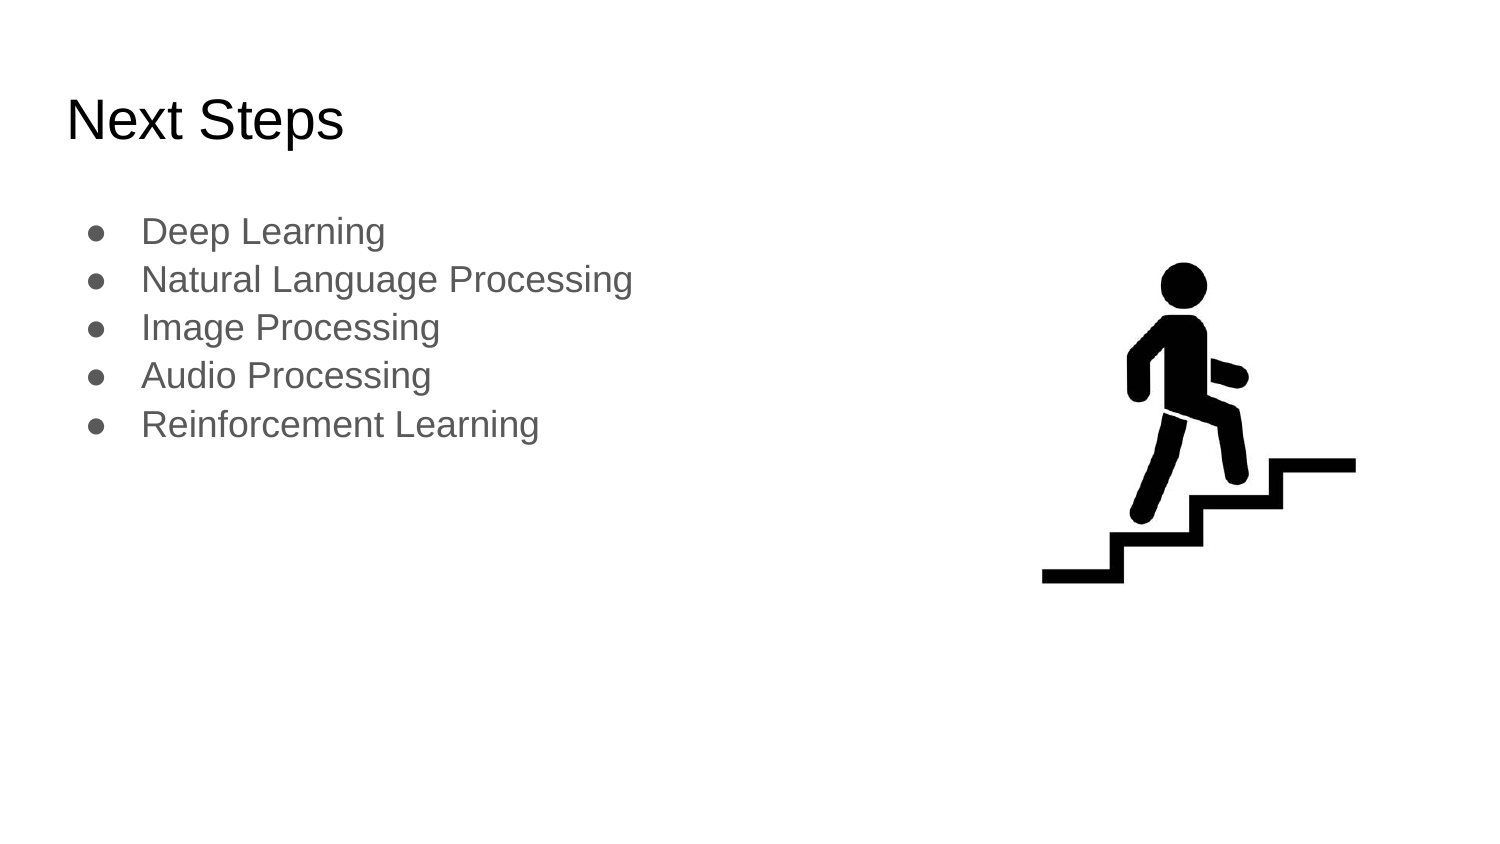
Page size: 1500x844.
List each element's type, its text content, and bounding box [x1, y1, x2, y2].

list Deep Learning Natural Language Processing Image Processing Audio Processing Reinforcement Learning [51, 189, 1449, 750]
title Next Steps [51, 72, 1449, 167]
picture [953, 166, 1431, 644]
